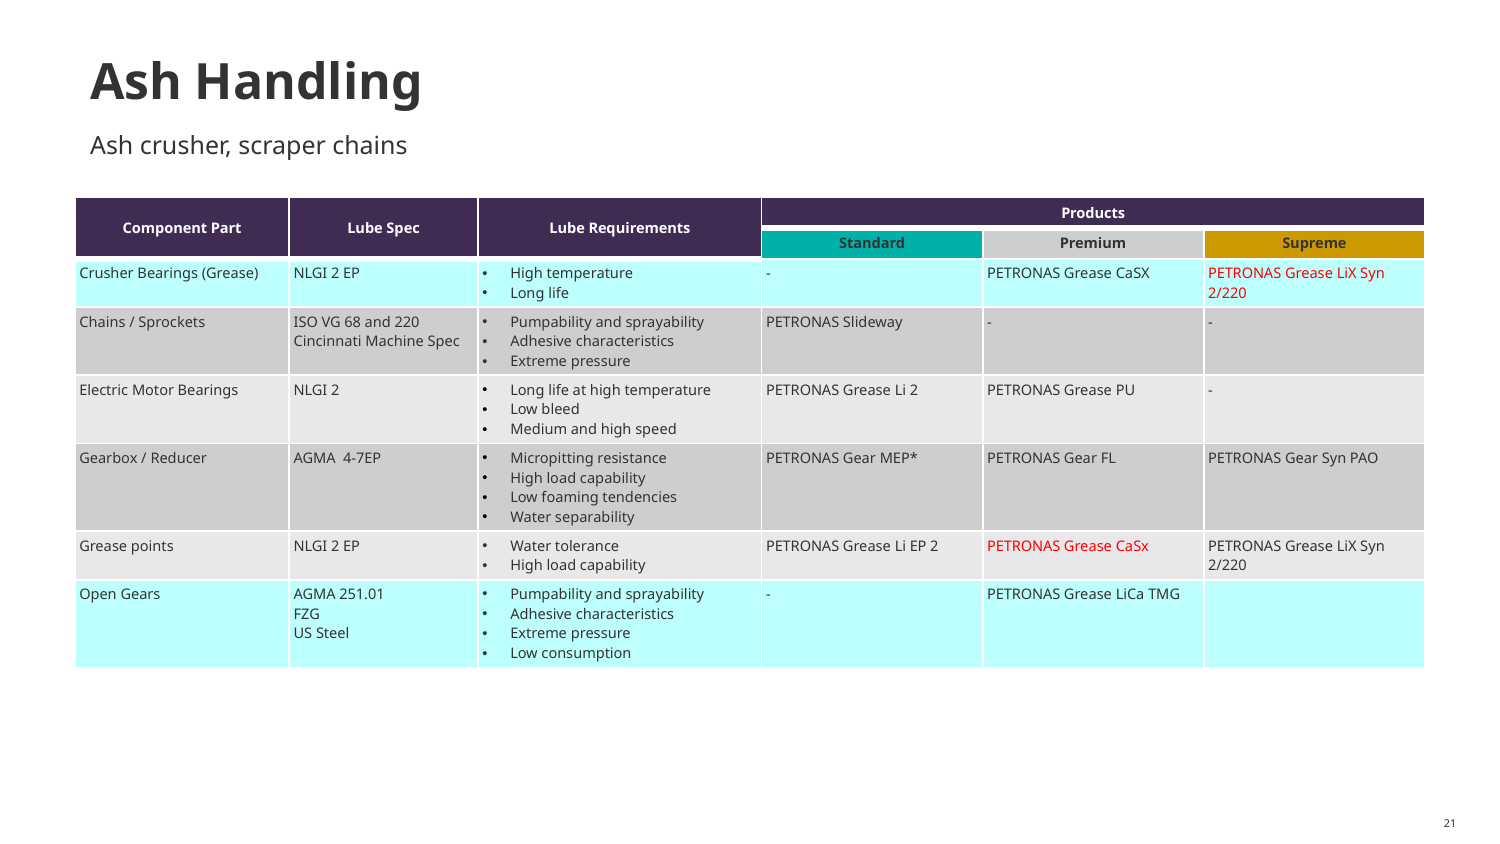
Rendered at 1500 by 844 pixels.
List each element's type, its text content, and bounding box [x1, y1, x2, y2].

table_cell Premium [984, 231, 1203, 258]
table_header Products [762, 198, 1424, 225]
table_cell Crusher Bearings (Grease) [76, 262, 288, 306]
table_cell AGMA 251.01 FZG US Steel [290, 581, 477, 667]
table_cell PETRONAS Grease LiCa TMG [984, 581, 1203, 667]
table_cell Pumpability and sprayability Adhesive characteristics Extreme pressure [479, 308, 761, 374]
table_cell Electric Motor Bearings [76, 376, 288, 443]
table_cell PETRONAS Grease CaSx [984, 532, 1203, 579]
table_cell PETRONAS Grease LiX Syn 2/220 [1205, 260, 1424, 306]
table_cell PETRONAS Grease PU [984, 376, 1203, 443]
table_cell Grease points [76, 532, 288, 579]
table_cell Supreme [1205, 231, 1424, 258]
table_header Lube Requirements [479, 198, 761, 256]
table_cell Chains / Sprockets [76, 308, 288, 374]
table_cell PETRONAS Slideway [762, 308, 982, 374]
table_cell PETRONAS Grease Li 2 [762, 376, 982, 443]
table_cell Standard [762, 231, 982, 258]
table_cell - [762, 260, 982, 306]
table_cell Micropitting resistance High load capability Low foaming tendencies Water separability [479, 444, 761, 530]
table_cell - [1205, 308, 1424, 374]
table_cell ISO VG 68 and 220 Cincinnati Machine Spec [290, 308, 477, 374]
table_cell PETRONAS Grease LiX Syn 2/220 [1205, 532, 1424, 579]
table_cell Long life at high temperature Low bleed Medium and high speed [479, 376, 761, 443]
table_cell Water tolerance High load capability [479, 532, 761, 579]
table_cell - [984, 308, 1203, 374]
table_cell [1205, 581, 1424, 667]
table_header Component Part [76, 198, 288, 256]
table_header Lube Spec [290, 198, 477, 256]
table_cell AGMA 4-7EP [290, 444, 477, 530]
table_cell NLGI 2 EP [290, 532, 477, 579]
table_cell NLGI 2 EP [290, 262, 477, 306]
table_cell PETRONAS Grease CaSX [984, 260, 1203, 306]
list Ash crusher, scraper chains [75, 121, 1425, 196]
table_cell NLGI 2 [290, 376, 477, 443]
table_cell PETRONAS Gear Syn PAO [1205, 444, 1424, 530]
table_cell - [762, 581, 982, 667]
title Ash Handling [75, 46, 1425, 113]
table_cell Gearbox / Reducer [76, 444, 288, 530]
table_cell PETRONAS Grease Li EP 2 [762, 532, 982, 579]
table_cell - [1205, 376, 1424, 443]
table_cell PETRONAS Gear MEP* [762, 444, 982, 530]
table_cell Open Gears [76, 581, 288, 667]
table_cell PETRONAS Gear FL [984, 444, 1203, 530]
table_cell High temperature Long life [479, 262, 761, 306]
table_cell Pumpability and sprayability Adhesive characteristics Extreme pressure Low consumption [479, 581, 761, 667]
